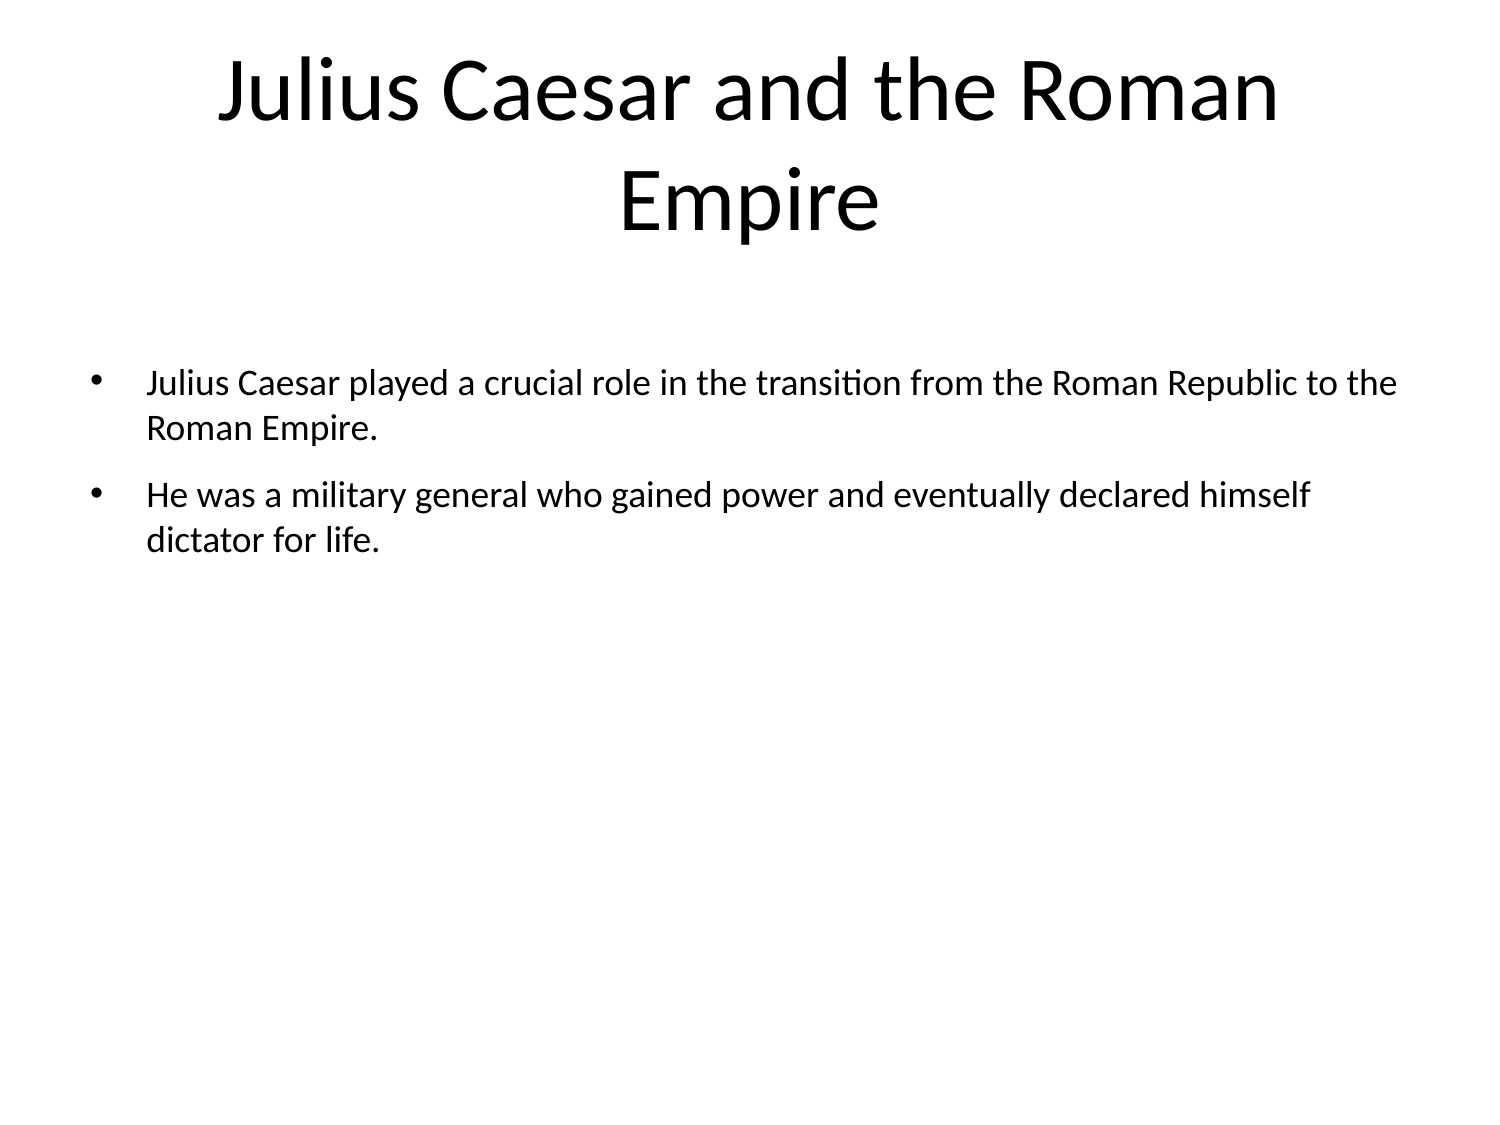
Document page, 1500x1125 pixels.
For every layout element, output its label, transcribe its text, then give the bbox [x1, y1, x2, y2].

title Julius Caesar and the Roman Empire [75, 45, 1425, 233]
list Julius Caesar played a crucial role in the transition from the Roman Republic to the Roman Empire. He was a military general who gained power and eventually declared himself dictator for life. [75, 262, 1425, 1005]
